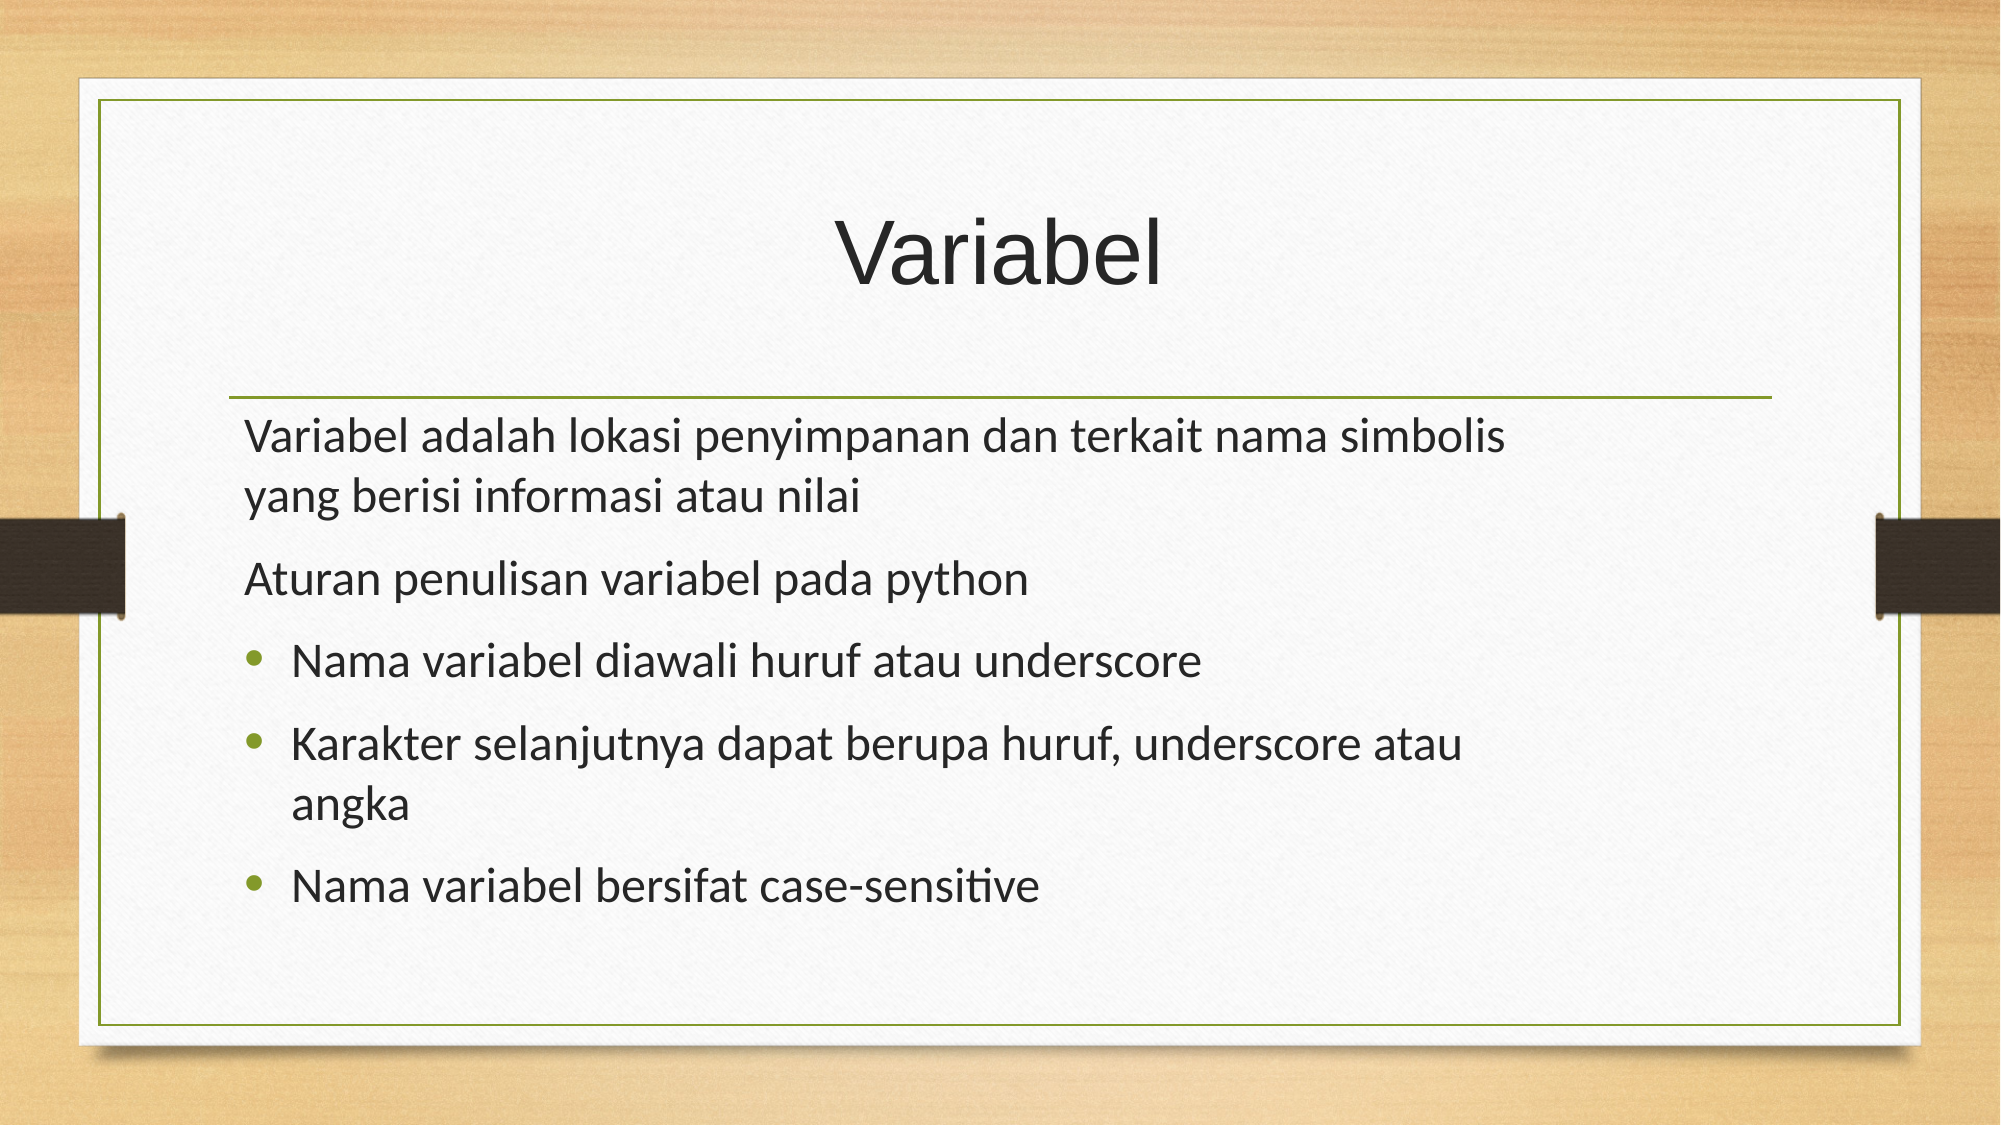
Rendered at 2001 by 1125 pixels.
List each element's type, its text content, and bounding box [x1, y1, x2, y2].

picture [0, 0, 2001, 1125]
title Variabel [102, 100, 1897, 396]
list Variabel adalah lokasi penyimpanan dan terkait nama simbolis yang berisi informasi atau nilai Aturan penulisan variabel pada python Nama variabel diawali huruf atau underscore Karakter selanjutnya dapat berupa huruf, underscore atau angka Nama variabel bersifat case-sensitive [229, 395, 1533, 1074]
